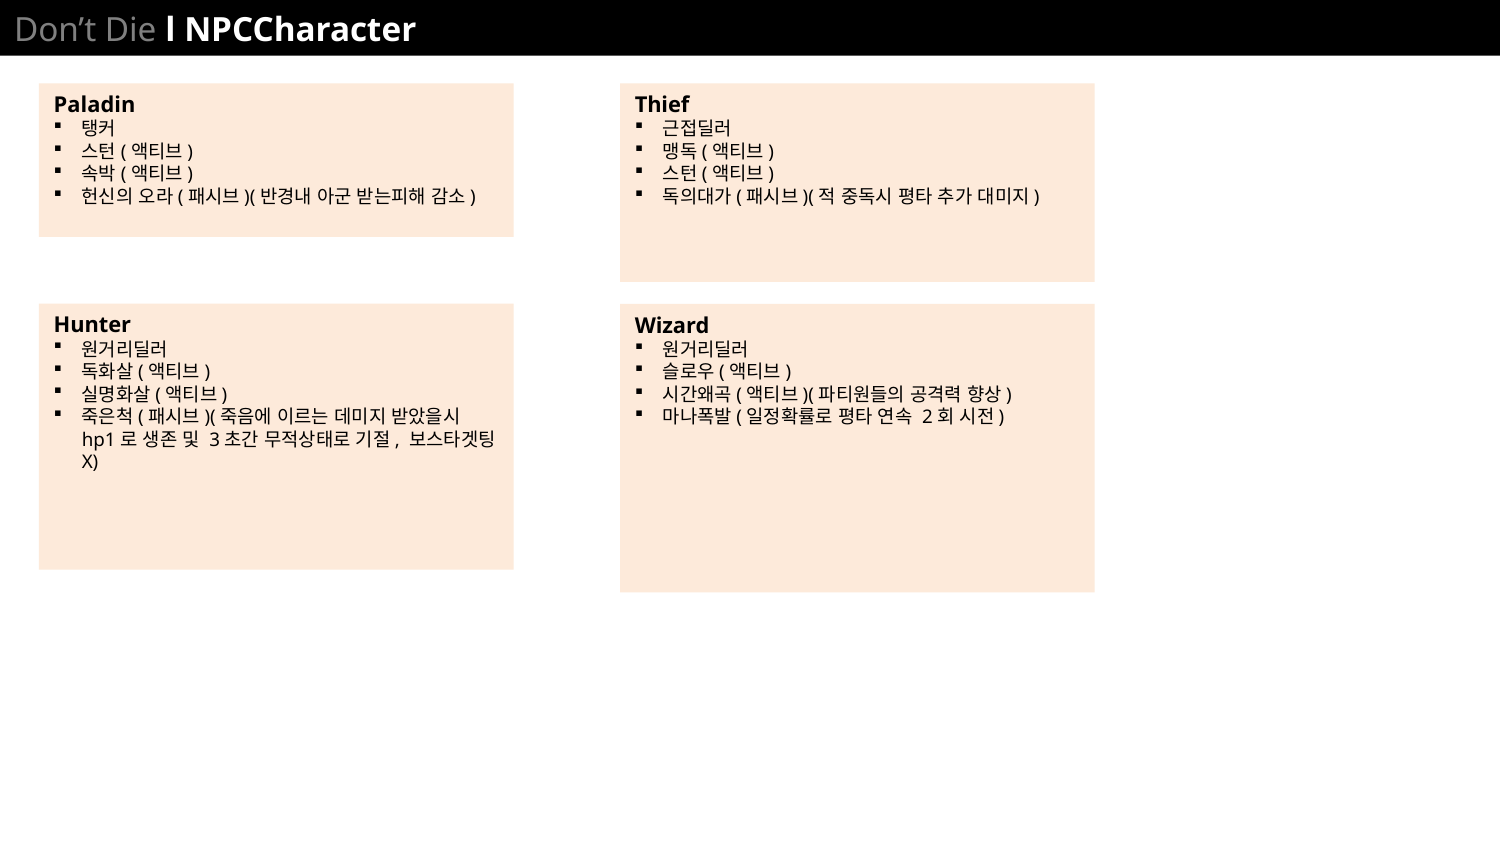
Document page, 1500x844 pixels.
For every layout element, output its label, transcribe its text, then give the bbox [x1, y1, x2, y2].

text_box Thief 근접딜러 맹독(액티브) 스턴(액티브) 독의대가(패시브)(적 중독시 평타 추가 대미지) [620, 83, 1095, 282]
text_box Wizard 원거리딜러 슬로우(액티브) 시간왜곡(액티브)(파티원들의 공격력 향상) 마나폭발(일정확률로 평타 연속 2회 시전) [620, 303, 1095, 593]
text_box Hunter 원거리딜러 독화살(액티브) 실명화살(액티브) 죽은척(패시브)(죽음에 이르는 데미지 받았을시 hp1로 생존 및 3초간 무적상태로 기절, 보스타겟팅X) [38, 303, 514, 570]
text_box Don’t Die l NPCCharacter [0, 0, 1500, 58]
text_box Paladin 탱커 스턴(액티브) 속박(액티브) 헌신의 오라(패시브)(반경내 아군 받는피해 감소) [38, 83, 514, 237]
